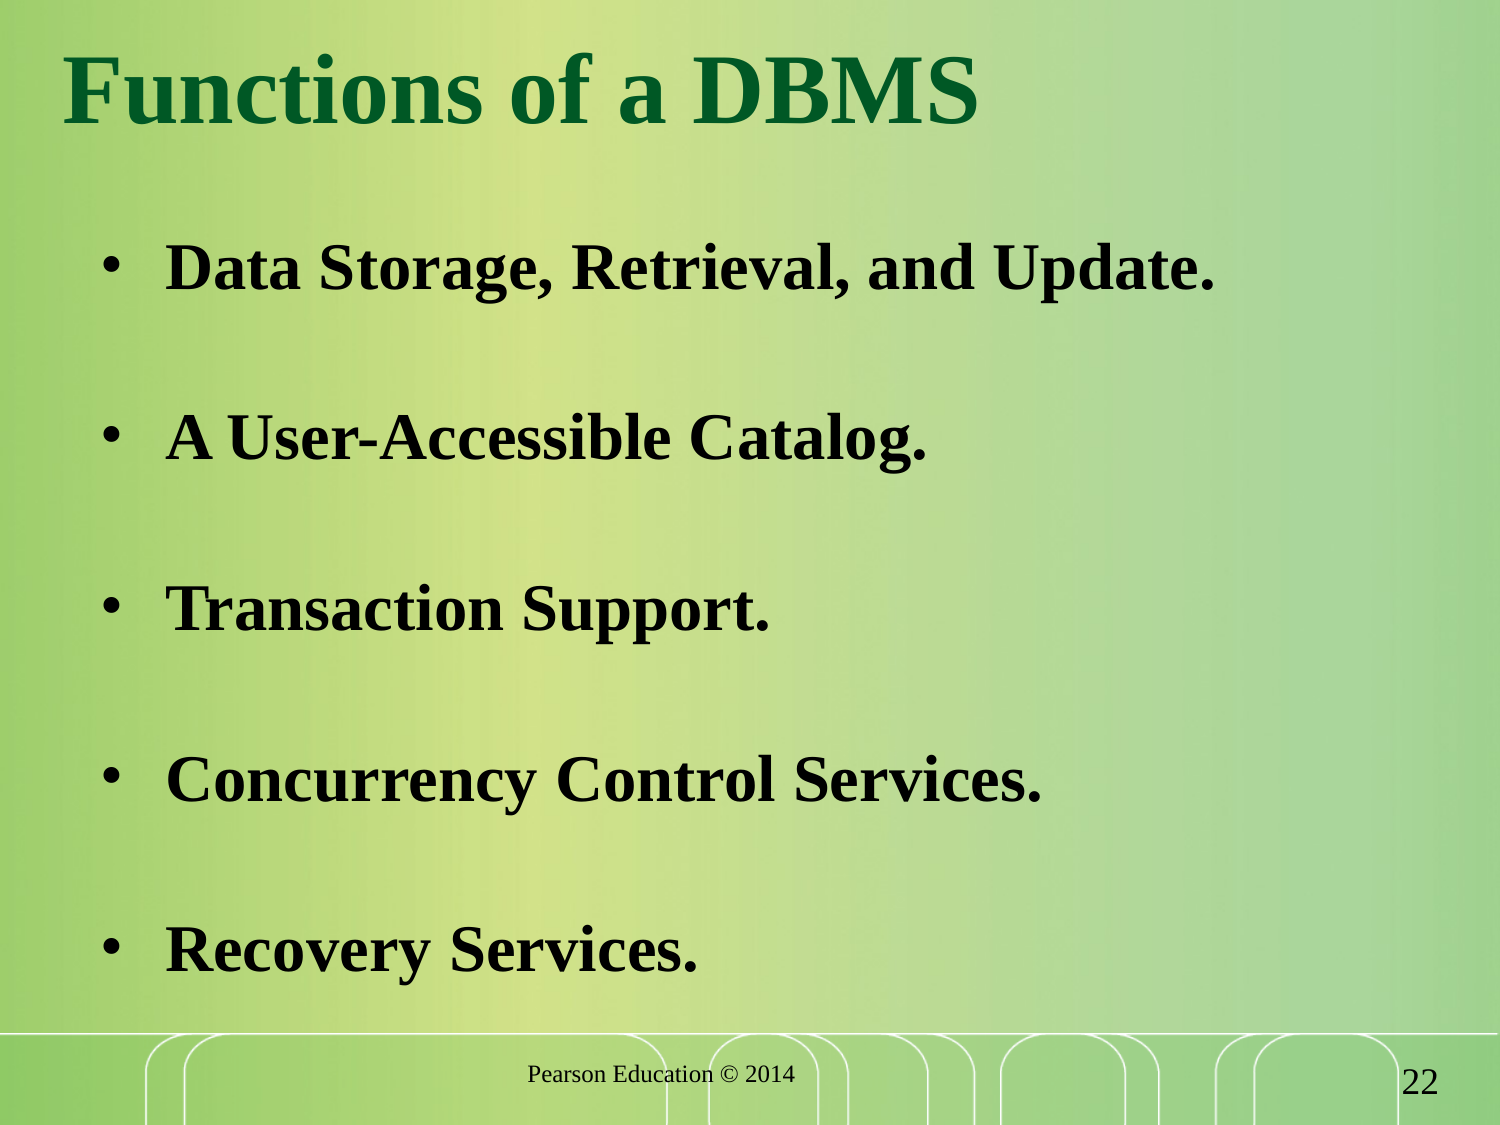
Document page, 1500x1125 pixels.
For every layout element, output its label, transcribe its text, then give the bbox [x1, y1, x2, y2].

title Functions of a DBMS [62, 37, 1438, 226]
text_box 22 [1386, 1049, 1500, 1110]
text_box Pearson Education © 2014 [512, 1050, 1038, 1095]
picture [0, 0, 1500, 1125]
list Data Storage, Retrieval, and Update. A User-Accessible Catalog. Transaction Support. Concurrency Control Services. Recovery Services. [99, 231, 1368, 986]
